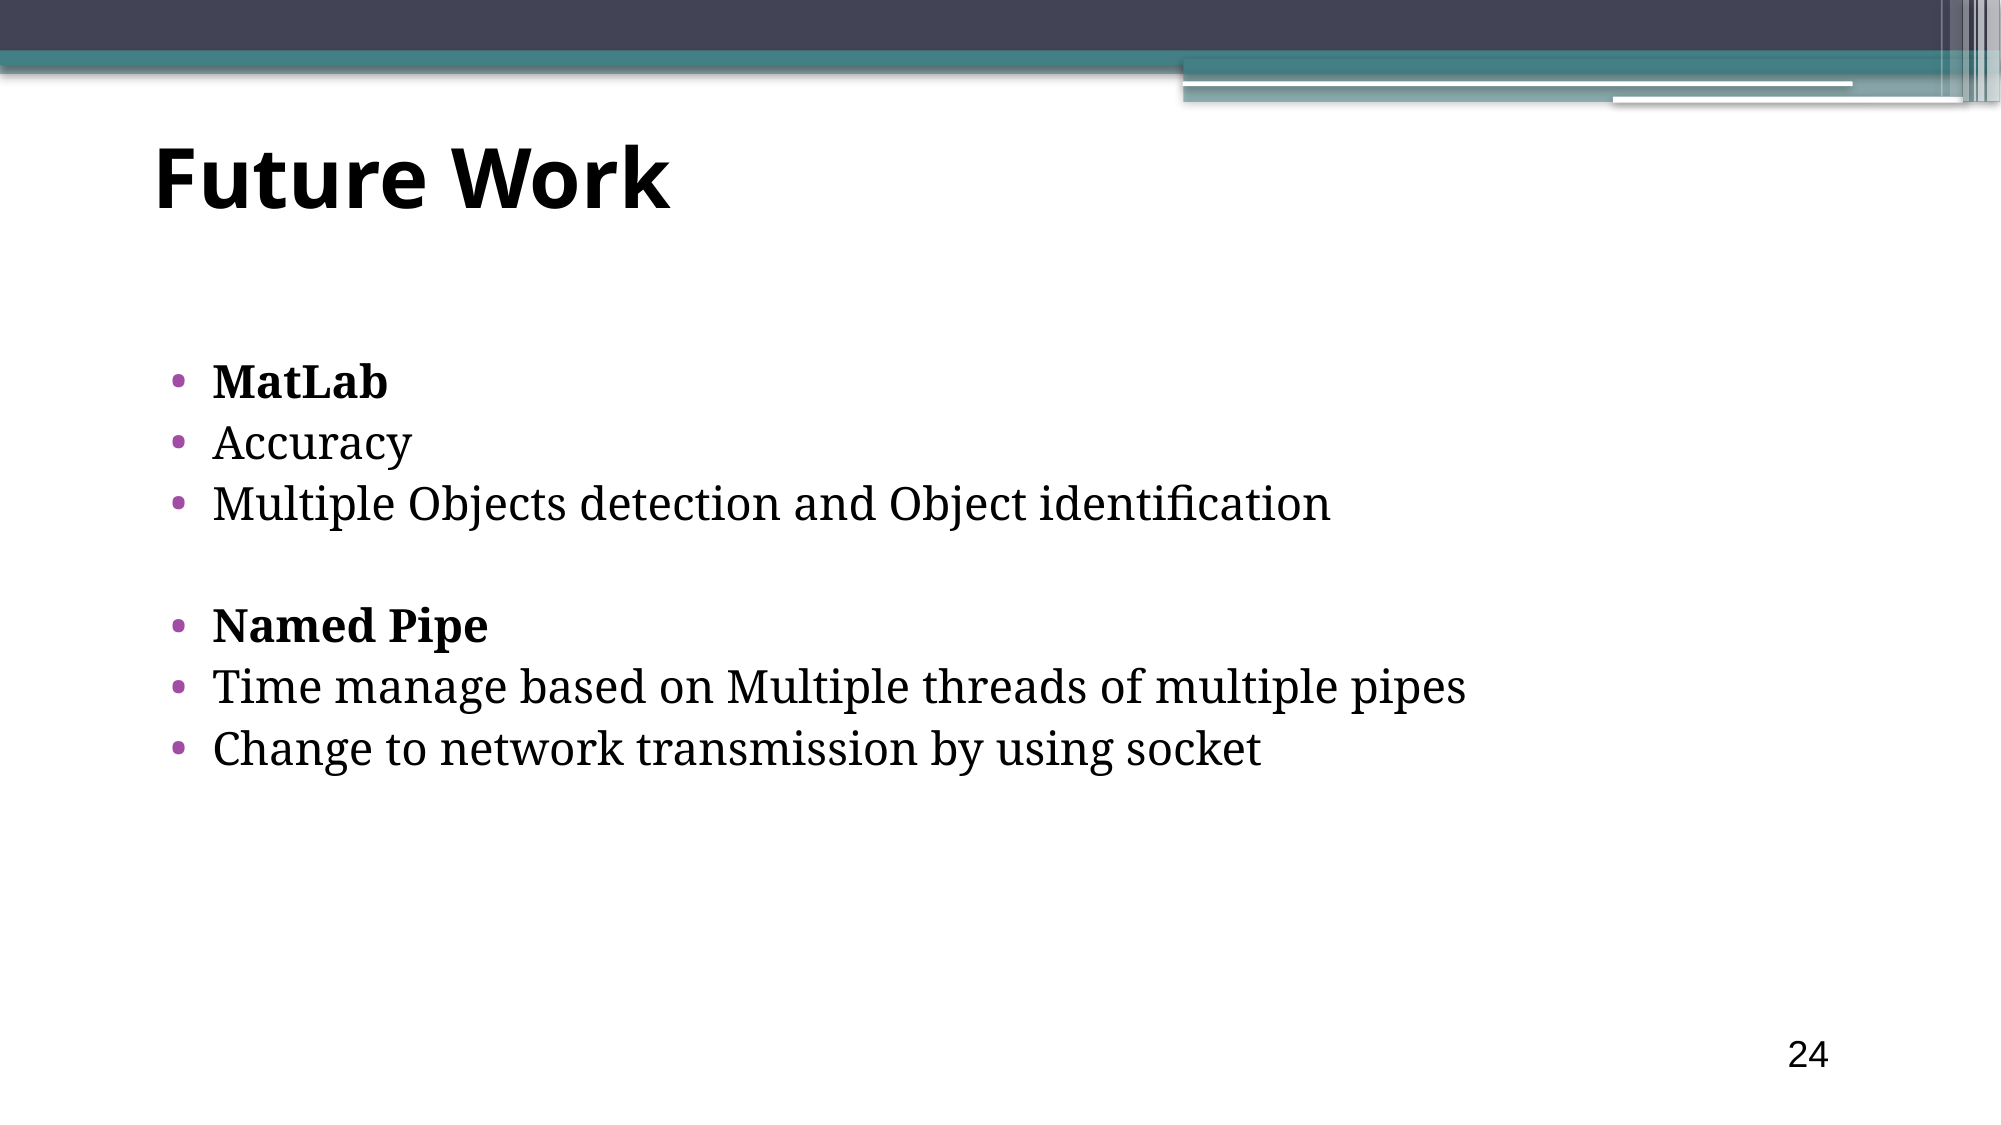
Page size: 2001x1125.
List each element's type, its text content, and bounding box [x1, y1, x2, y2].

list MatLab Accuracy Multiple Objects detection and Object identification Named Pipe Time manage based on Multiple threads of multiple pipes Change to network transmission by using socket [137, 284, 1863, 1097]
title Future Work [137, 66, 1863, 284]
